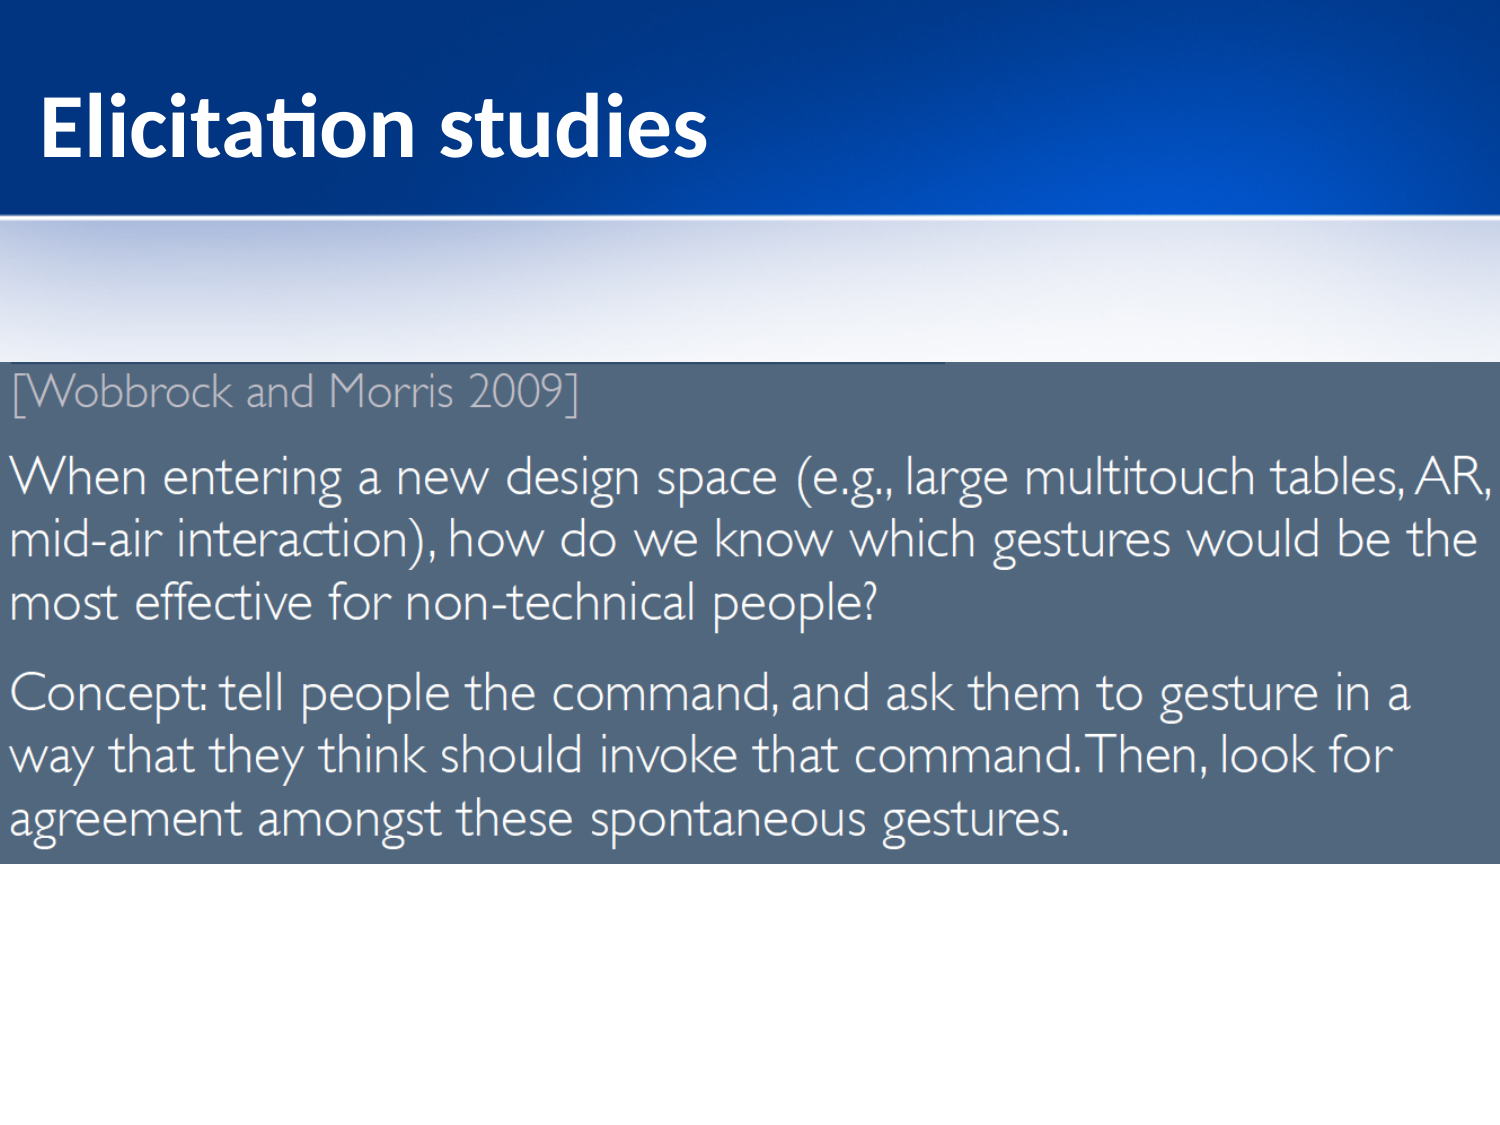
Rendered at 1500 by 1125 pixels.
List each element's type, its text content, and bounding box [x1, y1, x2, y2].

title Elicitation studies [24, 50, 1375, 191]
picture [0, 0, 1500, 1125]
